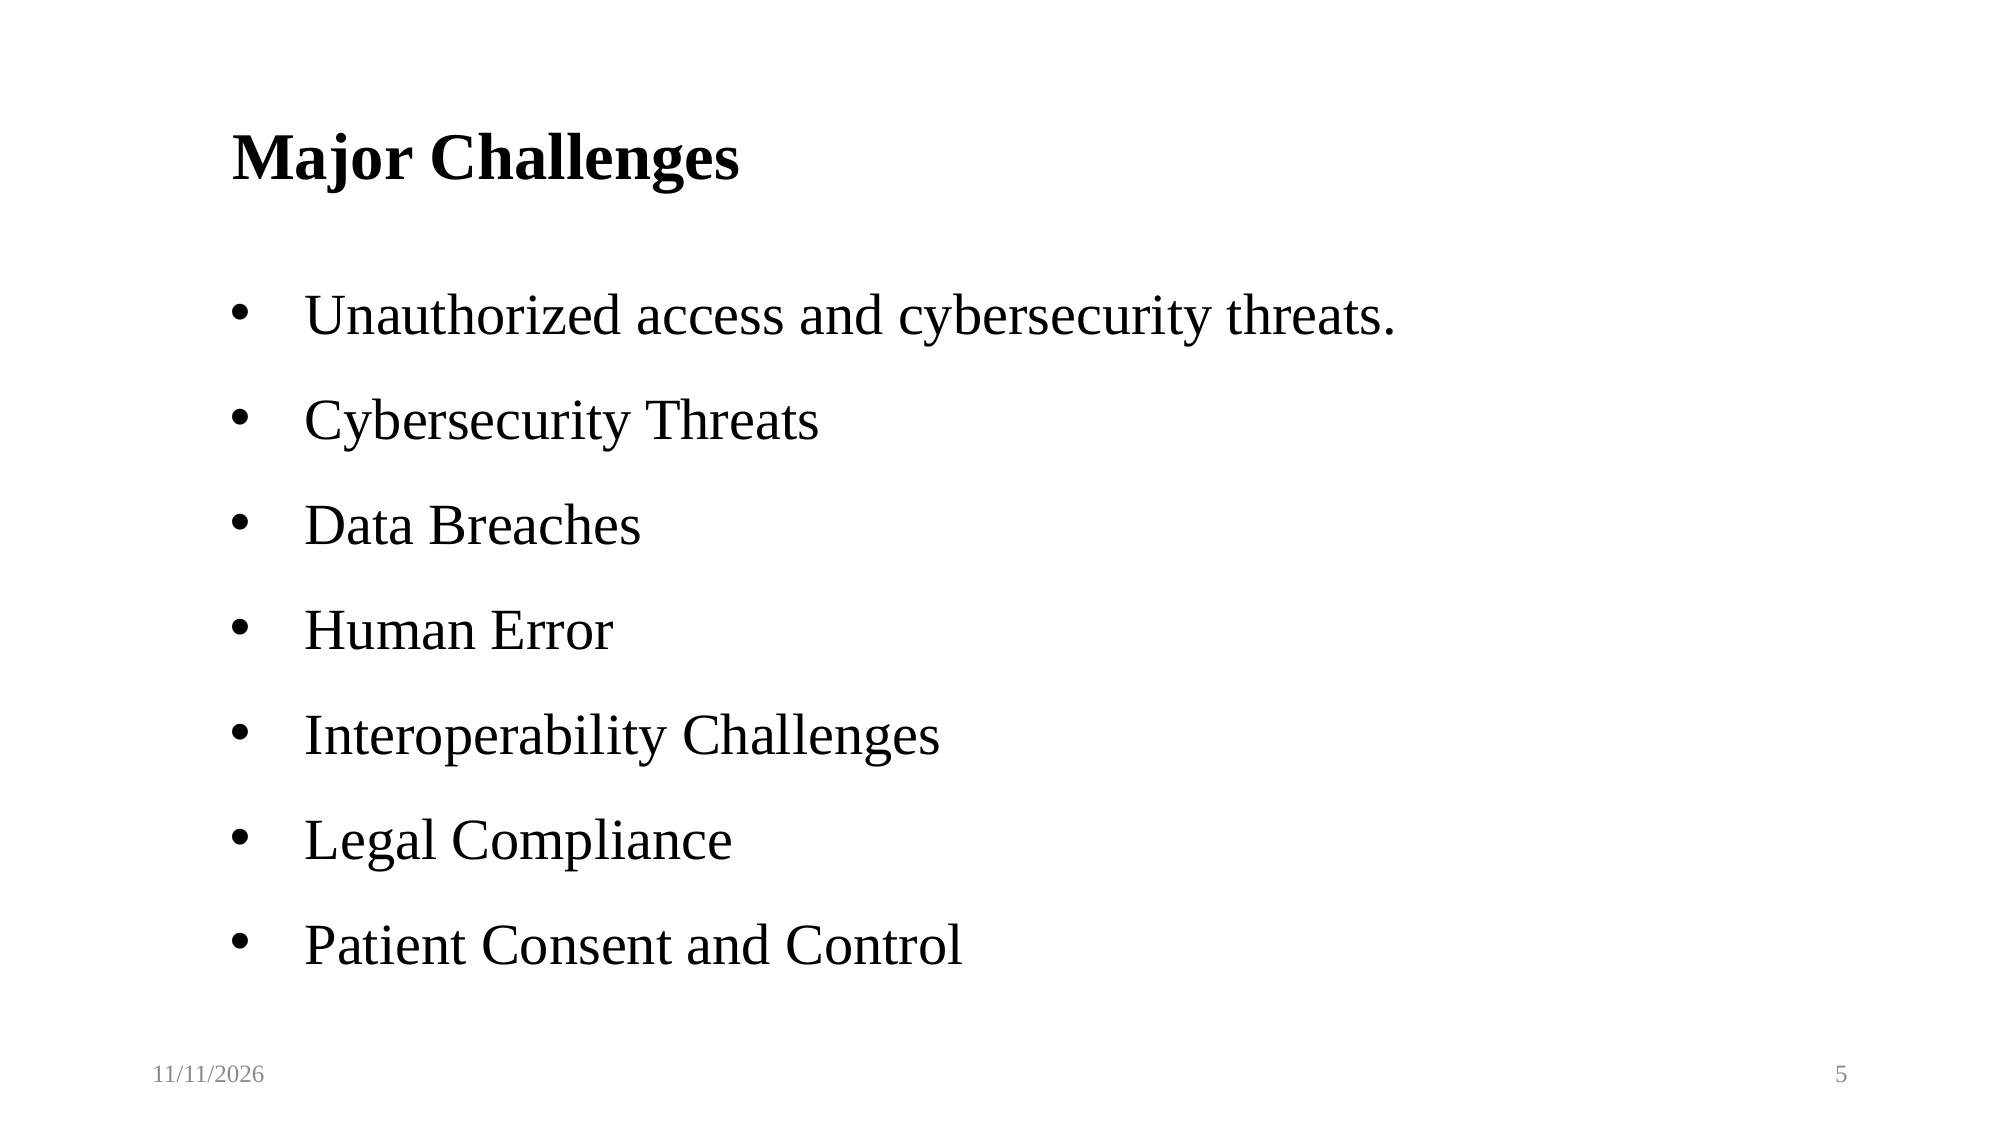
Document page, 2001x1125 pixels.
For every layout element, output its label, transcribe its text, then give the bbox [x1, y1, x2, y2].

text_box Major Challenges [217, 105, 757, 201]
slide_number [137, 1042, 588, 1103]
text_box Unauthorized access and cybersecurity threats. Cybersecurity Threats Data Breaches Human Error Interoperability Challenges Legal Compliance Patient Consent and Control [214, 270, 1856, 947]
slide_number 5 [1412, 1042, 1863, 1103]
